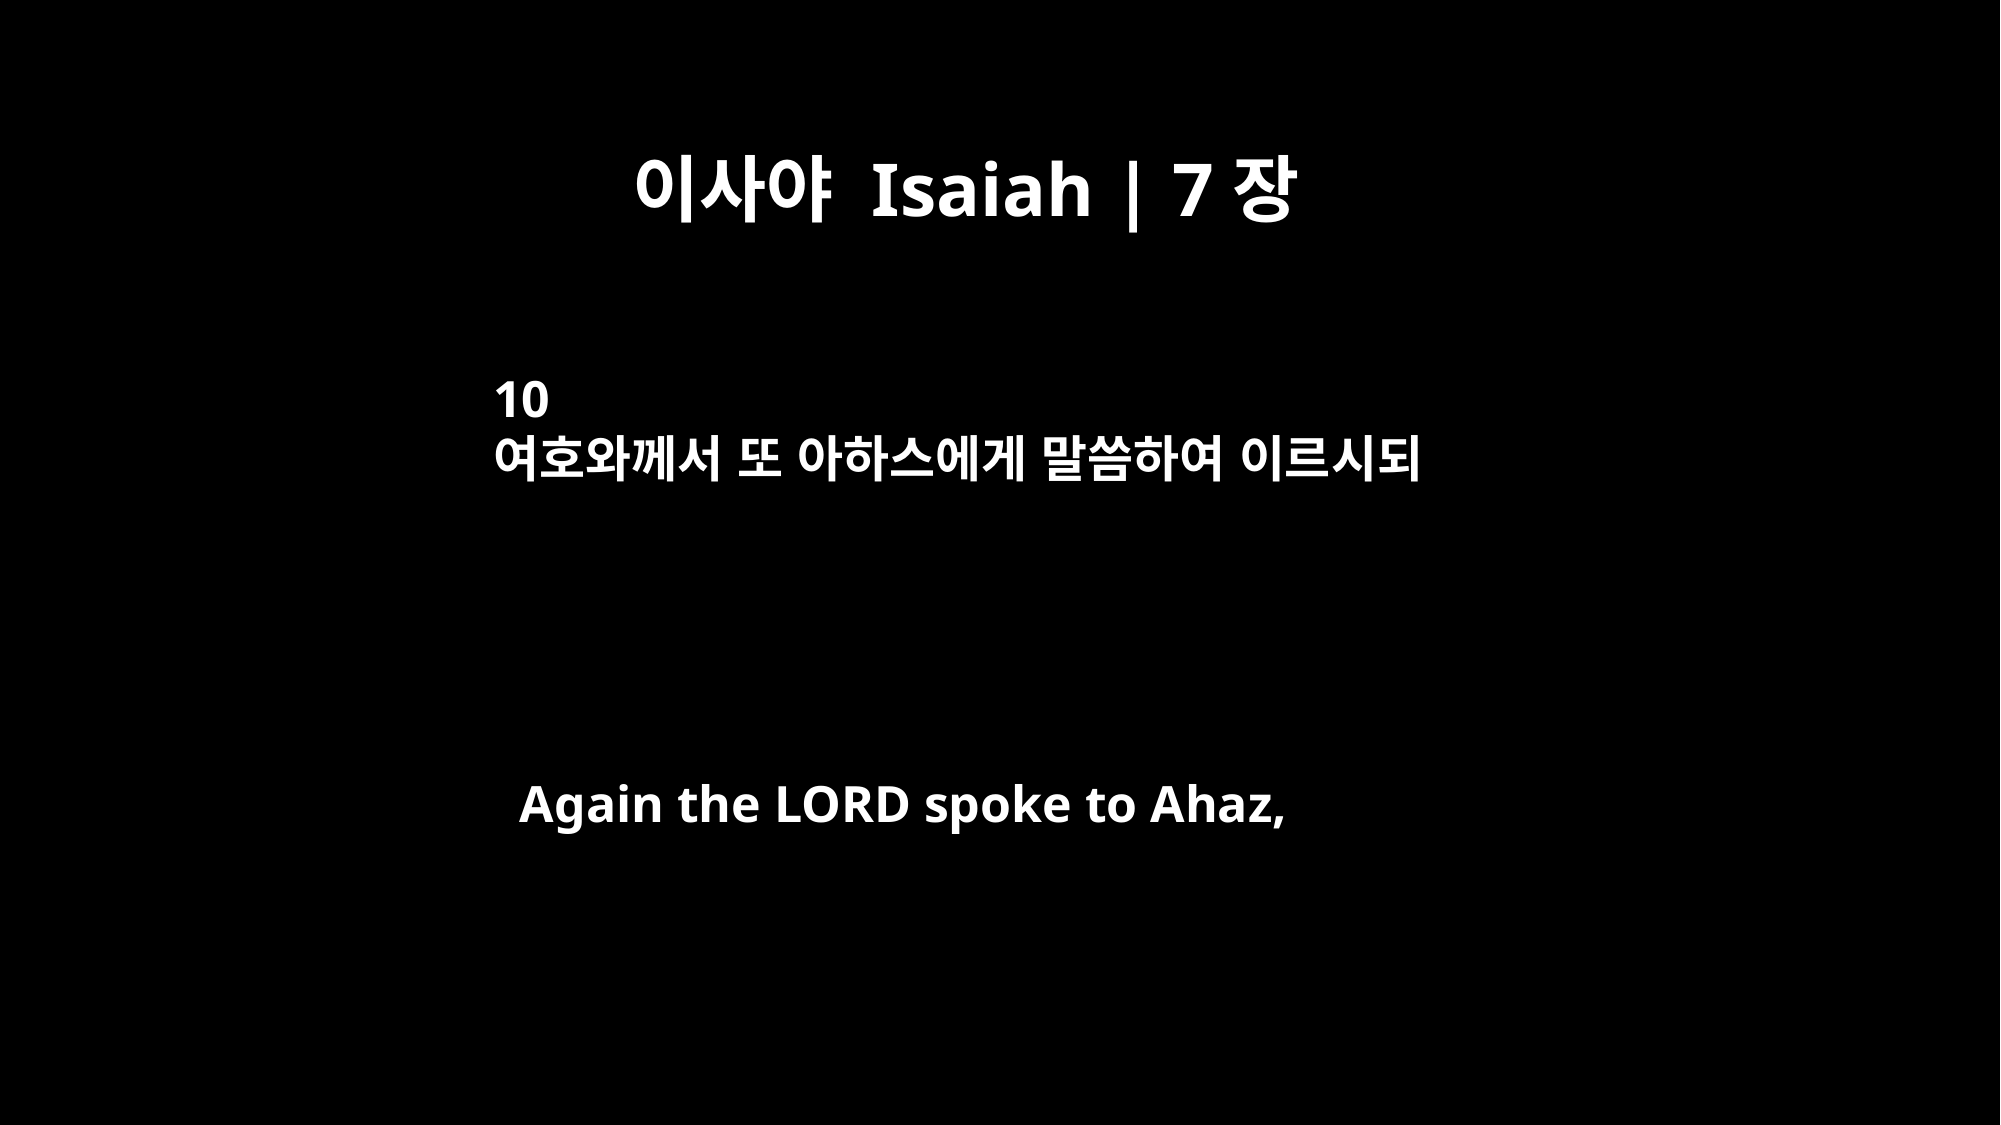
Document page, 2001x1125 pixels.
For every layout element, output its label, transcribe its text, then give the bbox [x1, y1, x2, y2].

text_box 이사야 Isaiah | 7장 [617, 136, 1315, 239]
text_box 10 여호와께서 또 아하스에게 말씀하여 이르시되 [478, 359, 1439, 495]
text_box Again the LORD spoke to Ahaz, [505, 764, 1303, 840]
